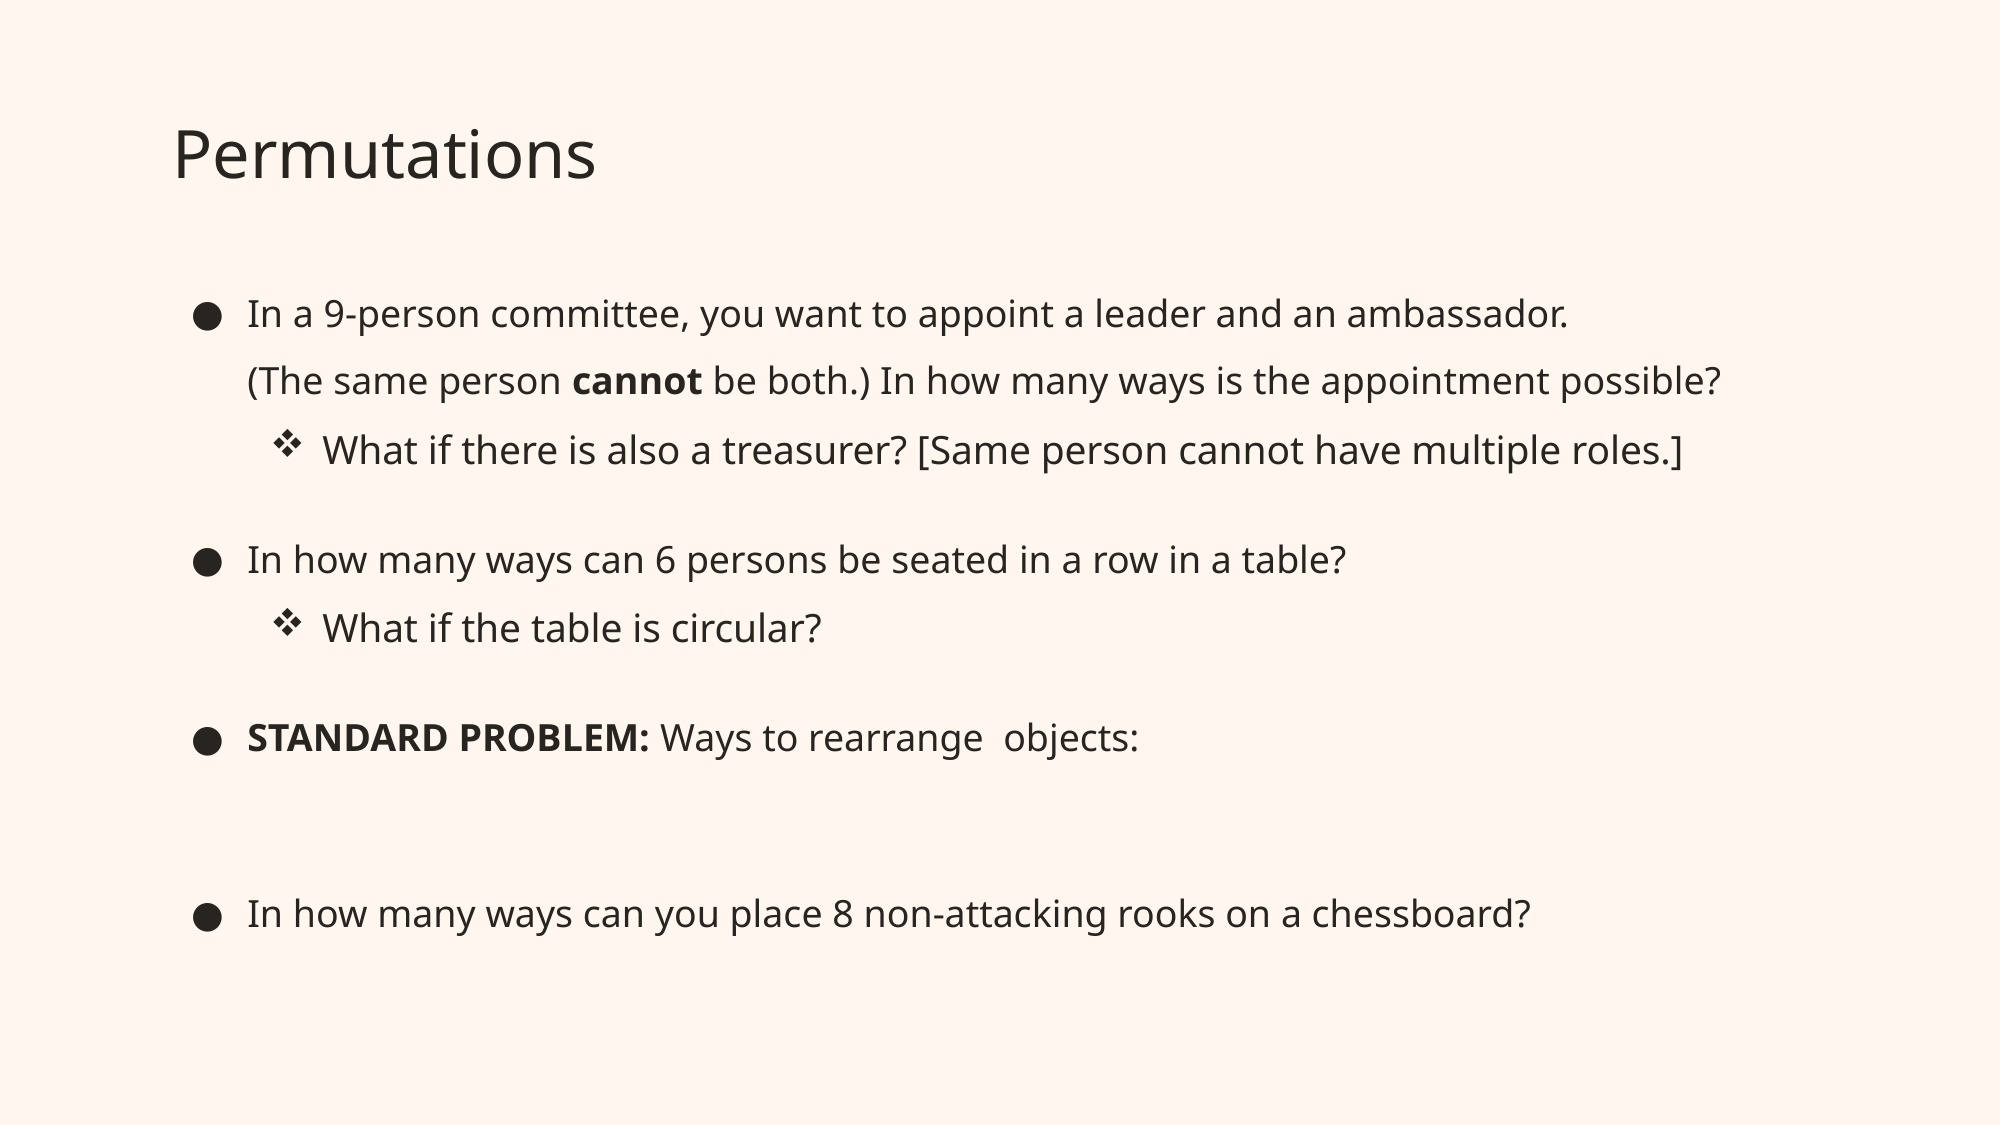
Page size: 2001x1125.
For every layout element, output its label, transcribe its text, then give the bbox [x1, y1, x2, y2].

title Permutations [157, 97, 1843, 223]
